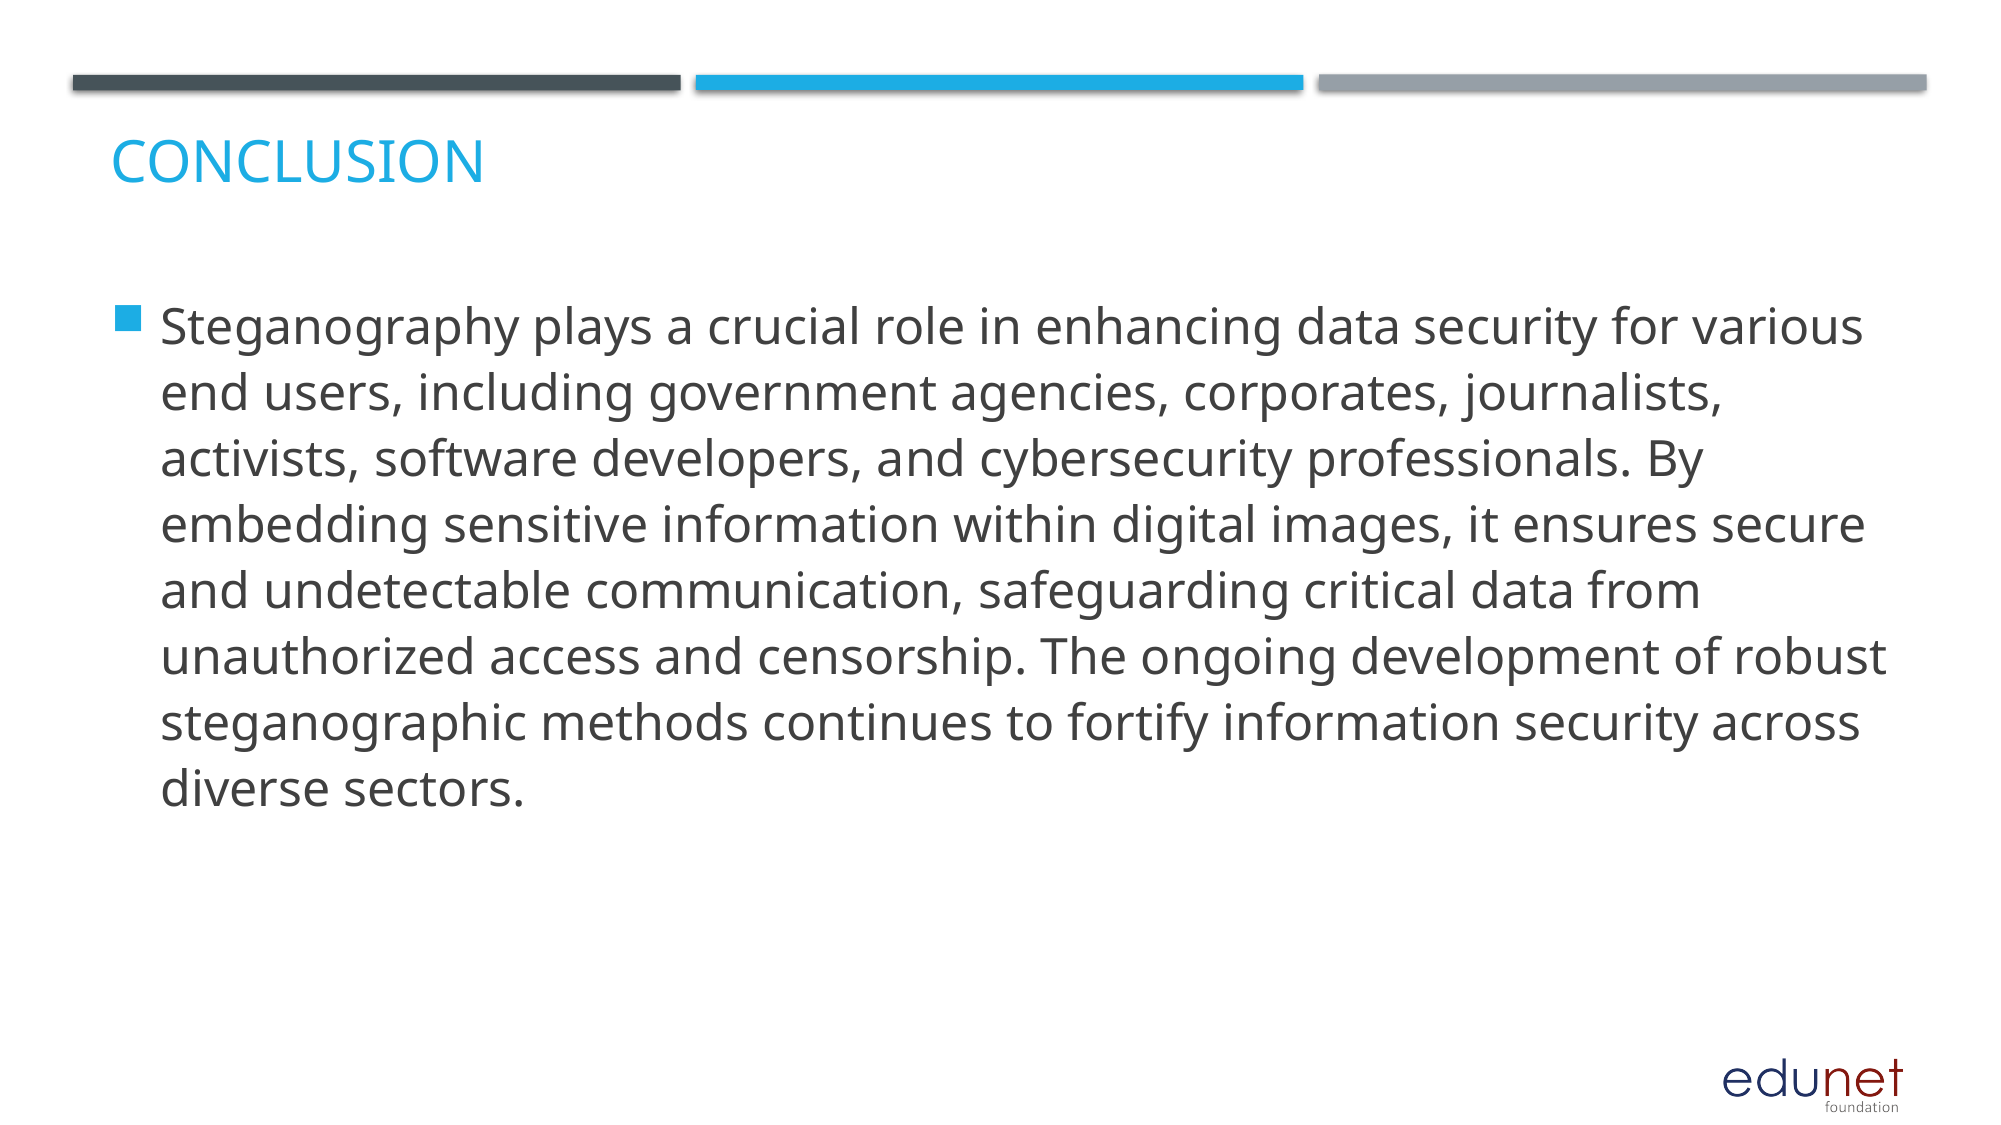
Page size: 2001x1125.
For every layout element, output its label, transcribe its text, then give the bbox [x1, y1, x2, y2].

picture [1719, 1056, 1905, 1116]
list Steganography plays a crucial role in enhancing data security for various end users, including government agencies, corporates, journalists, activists, software developers, and cybersecurity professionals. By embedding sensitive information within digital images, it ensures secure and undetectable communication, safeguarding critical data from unauthorized access and censorship. The ongoing development of robust steganographic methods continues to fortify information security across diverse sectors. [95, 213, 1905, 981]
title Conclusion [95, 115, 1905, 203]
